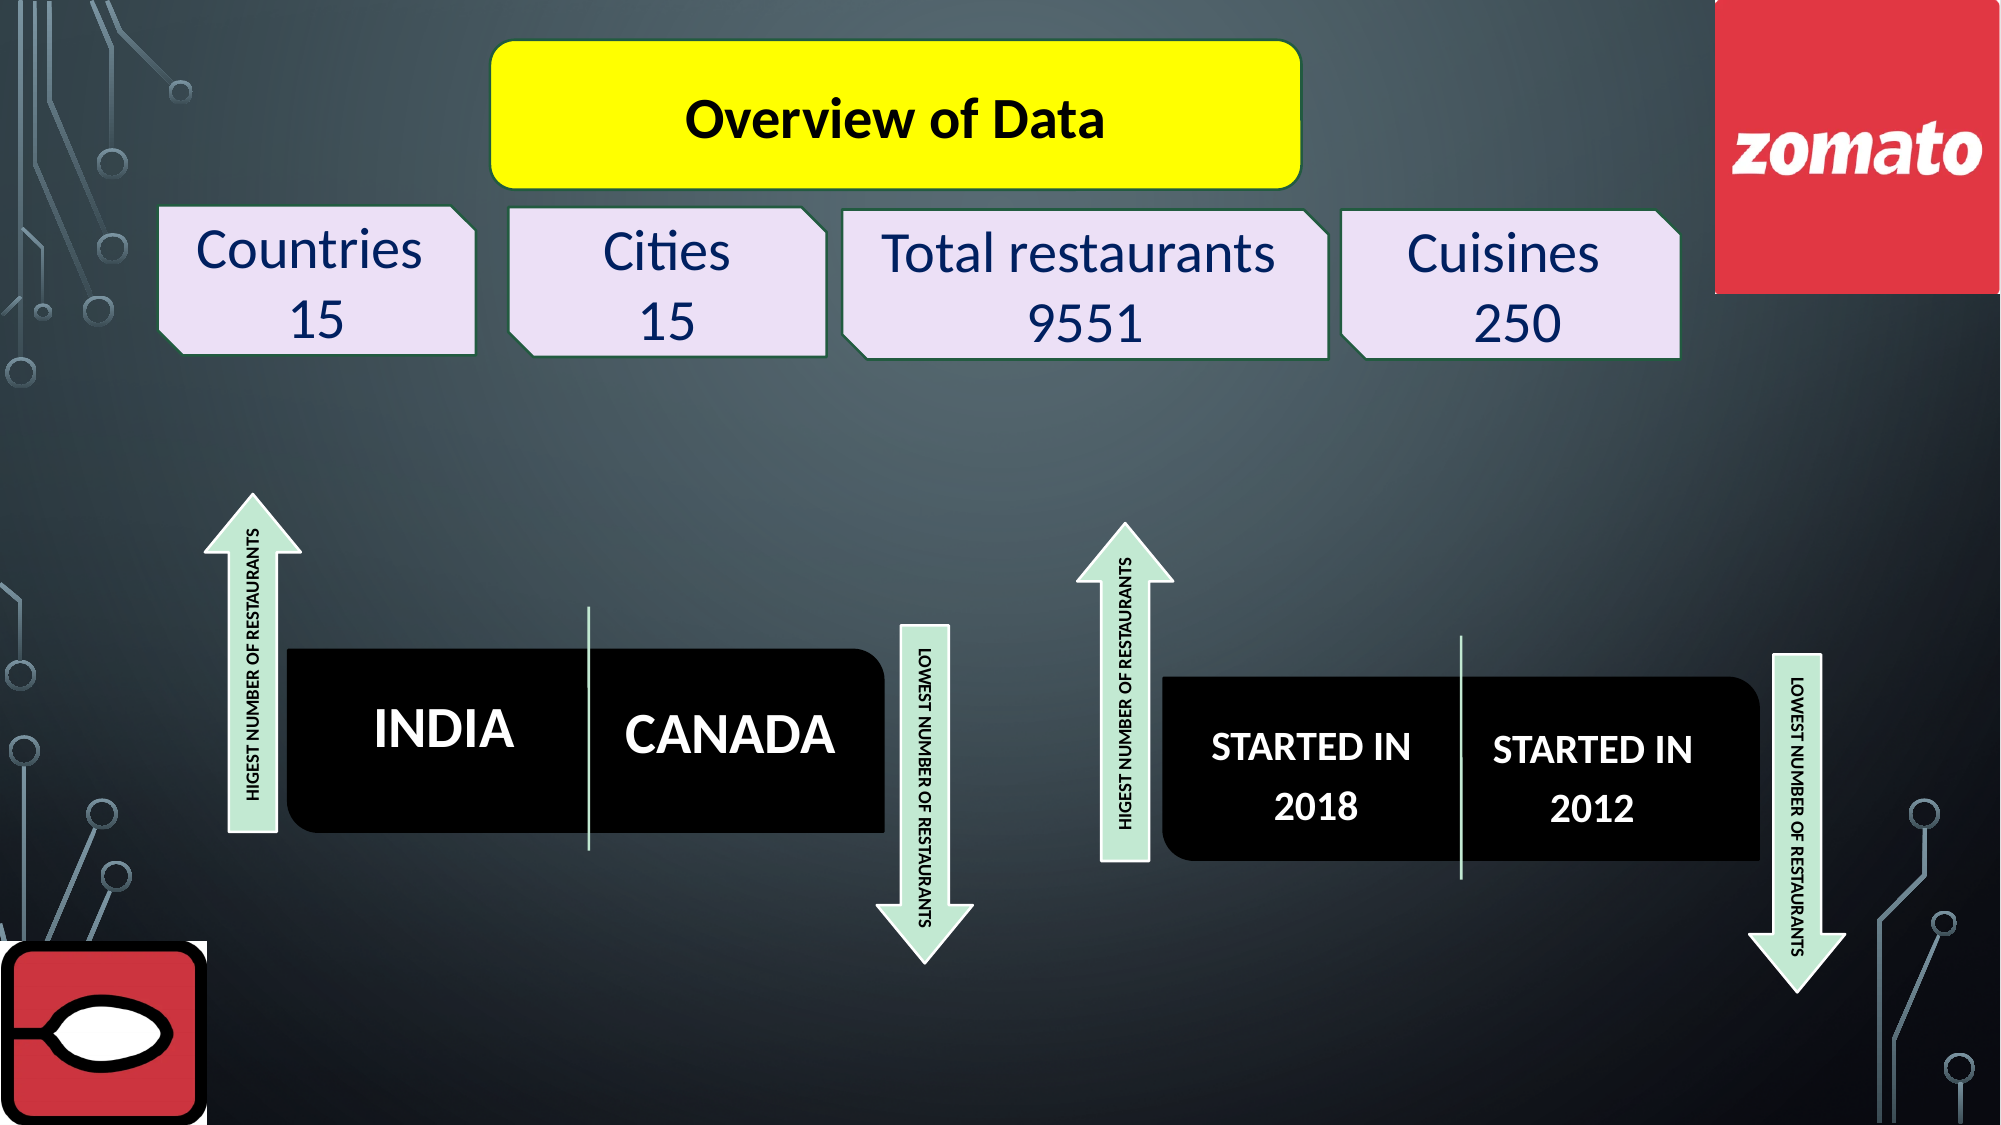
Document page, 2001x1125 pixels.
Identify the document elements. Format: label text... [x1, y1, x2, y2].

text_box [77, 493, 1100, 964]
picture [0, 941, 207, 1125]
text_box Cities 15 [506, 205, 828, 359]
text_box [950, 522, 1972, 993]
text_box Overview of Data [488, 38, 1303, 192]
text_box Total restaurants 9551 [840, 208, 1331, 361]
text_box Countries 15 [156, 204, 478, 357]
text_box Cuisines 250 [1339, 208, 1683, 361]
picture [1715, 0, 2000, 294]
